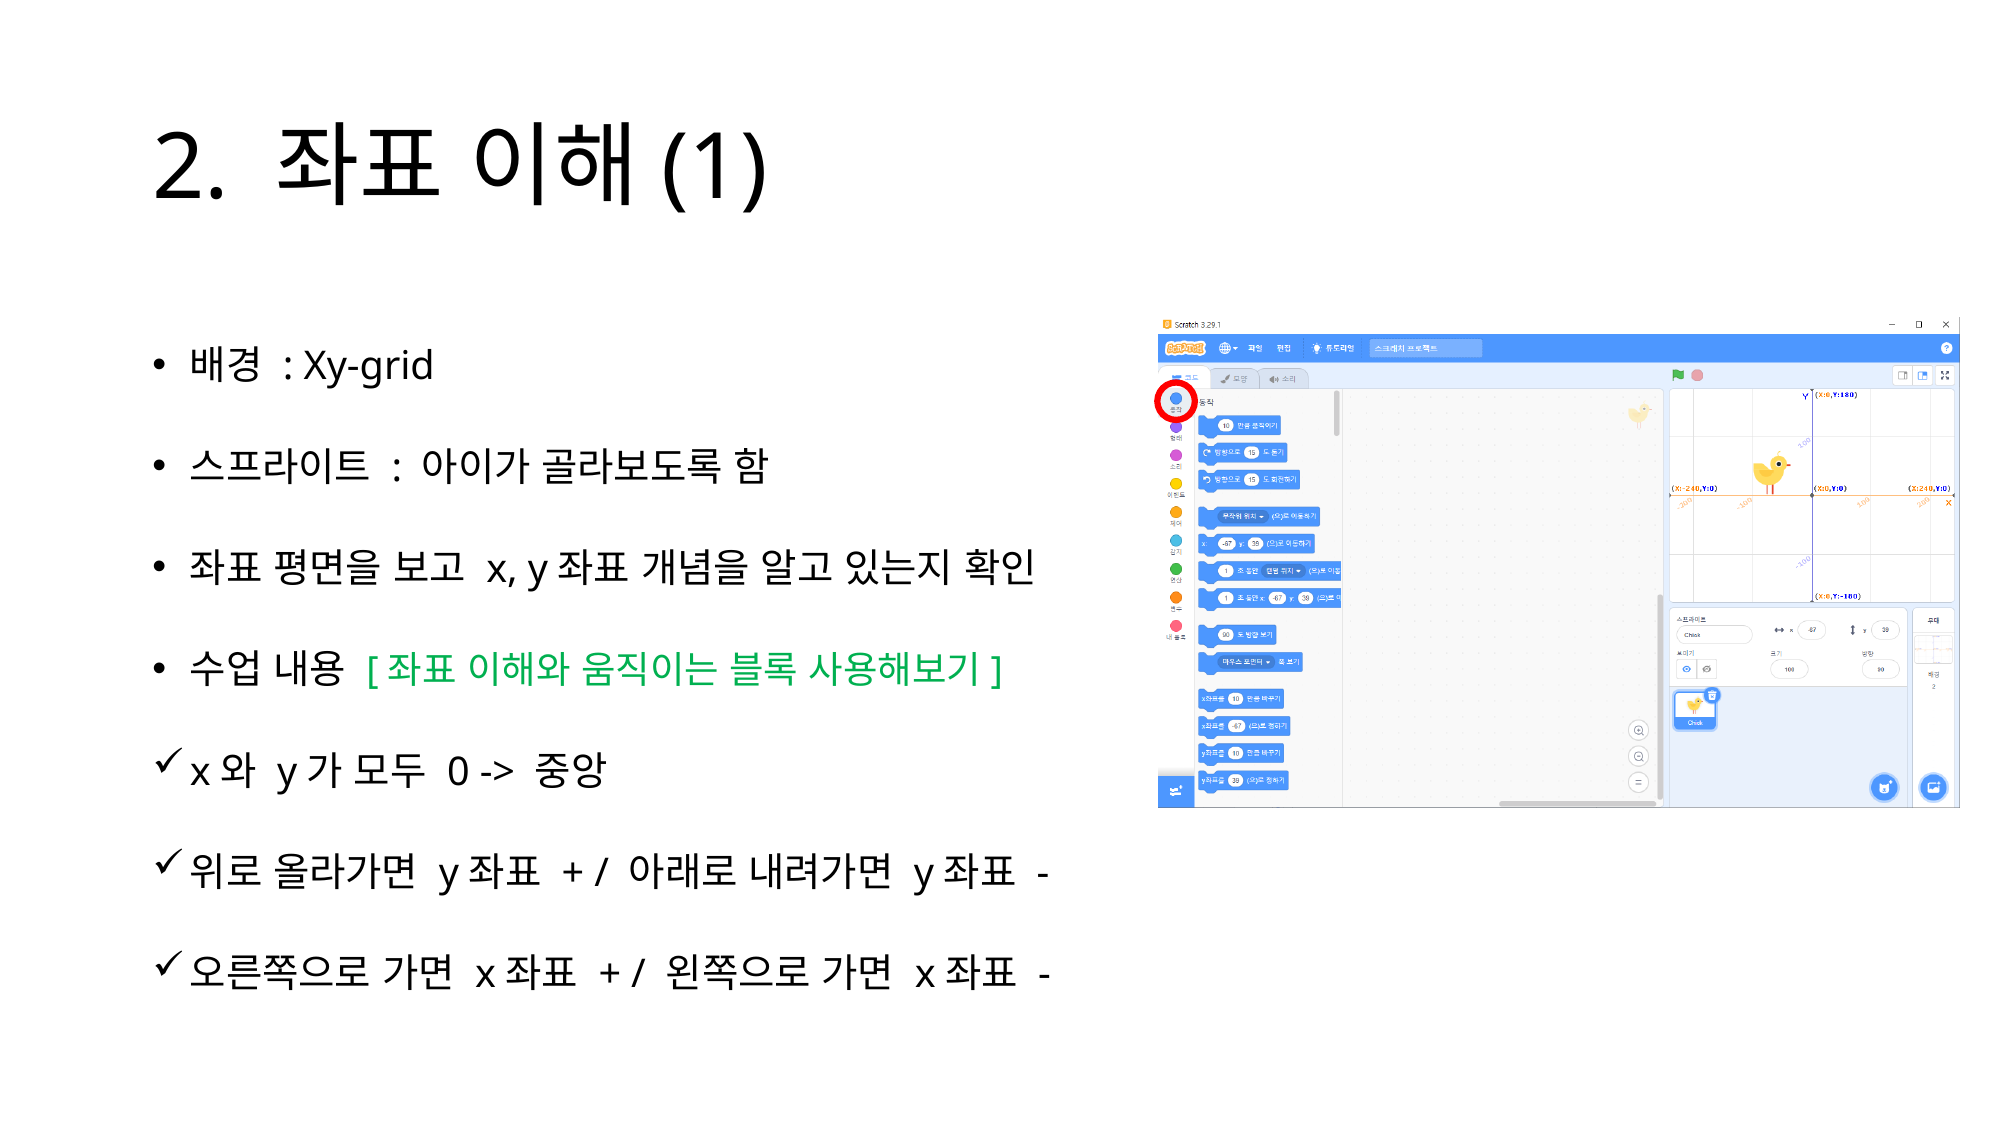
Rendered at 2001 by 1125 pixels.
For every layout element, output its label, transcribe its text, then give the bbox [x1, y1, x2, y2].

title 2. 좌표 이해(1) [137, 59, 1863, 278]
list 배경 : Xy-grid 스프라이트 : 아이가 골라보도록 함 좌표 평면을 보고 x, y좌표 개념을 알고 있는지 확인 수업 내용 [좌표 이해와 움직이는 블록 사용해보기] x와 y가 모두 0 -> 중앙 위로 올라가면 y좌표 + / 아래로 내려가면 y좌표 - 오른쪽으로 가면 x좌표 + / 왼쪽으로 가면 x좌표 - [137, 299, 1118, 1014]
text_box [1157, 317, 1960, 808]
